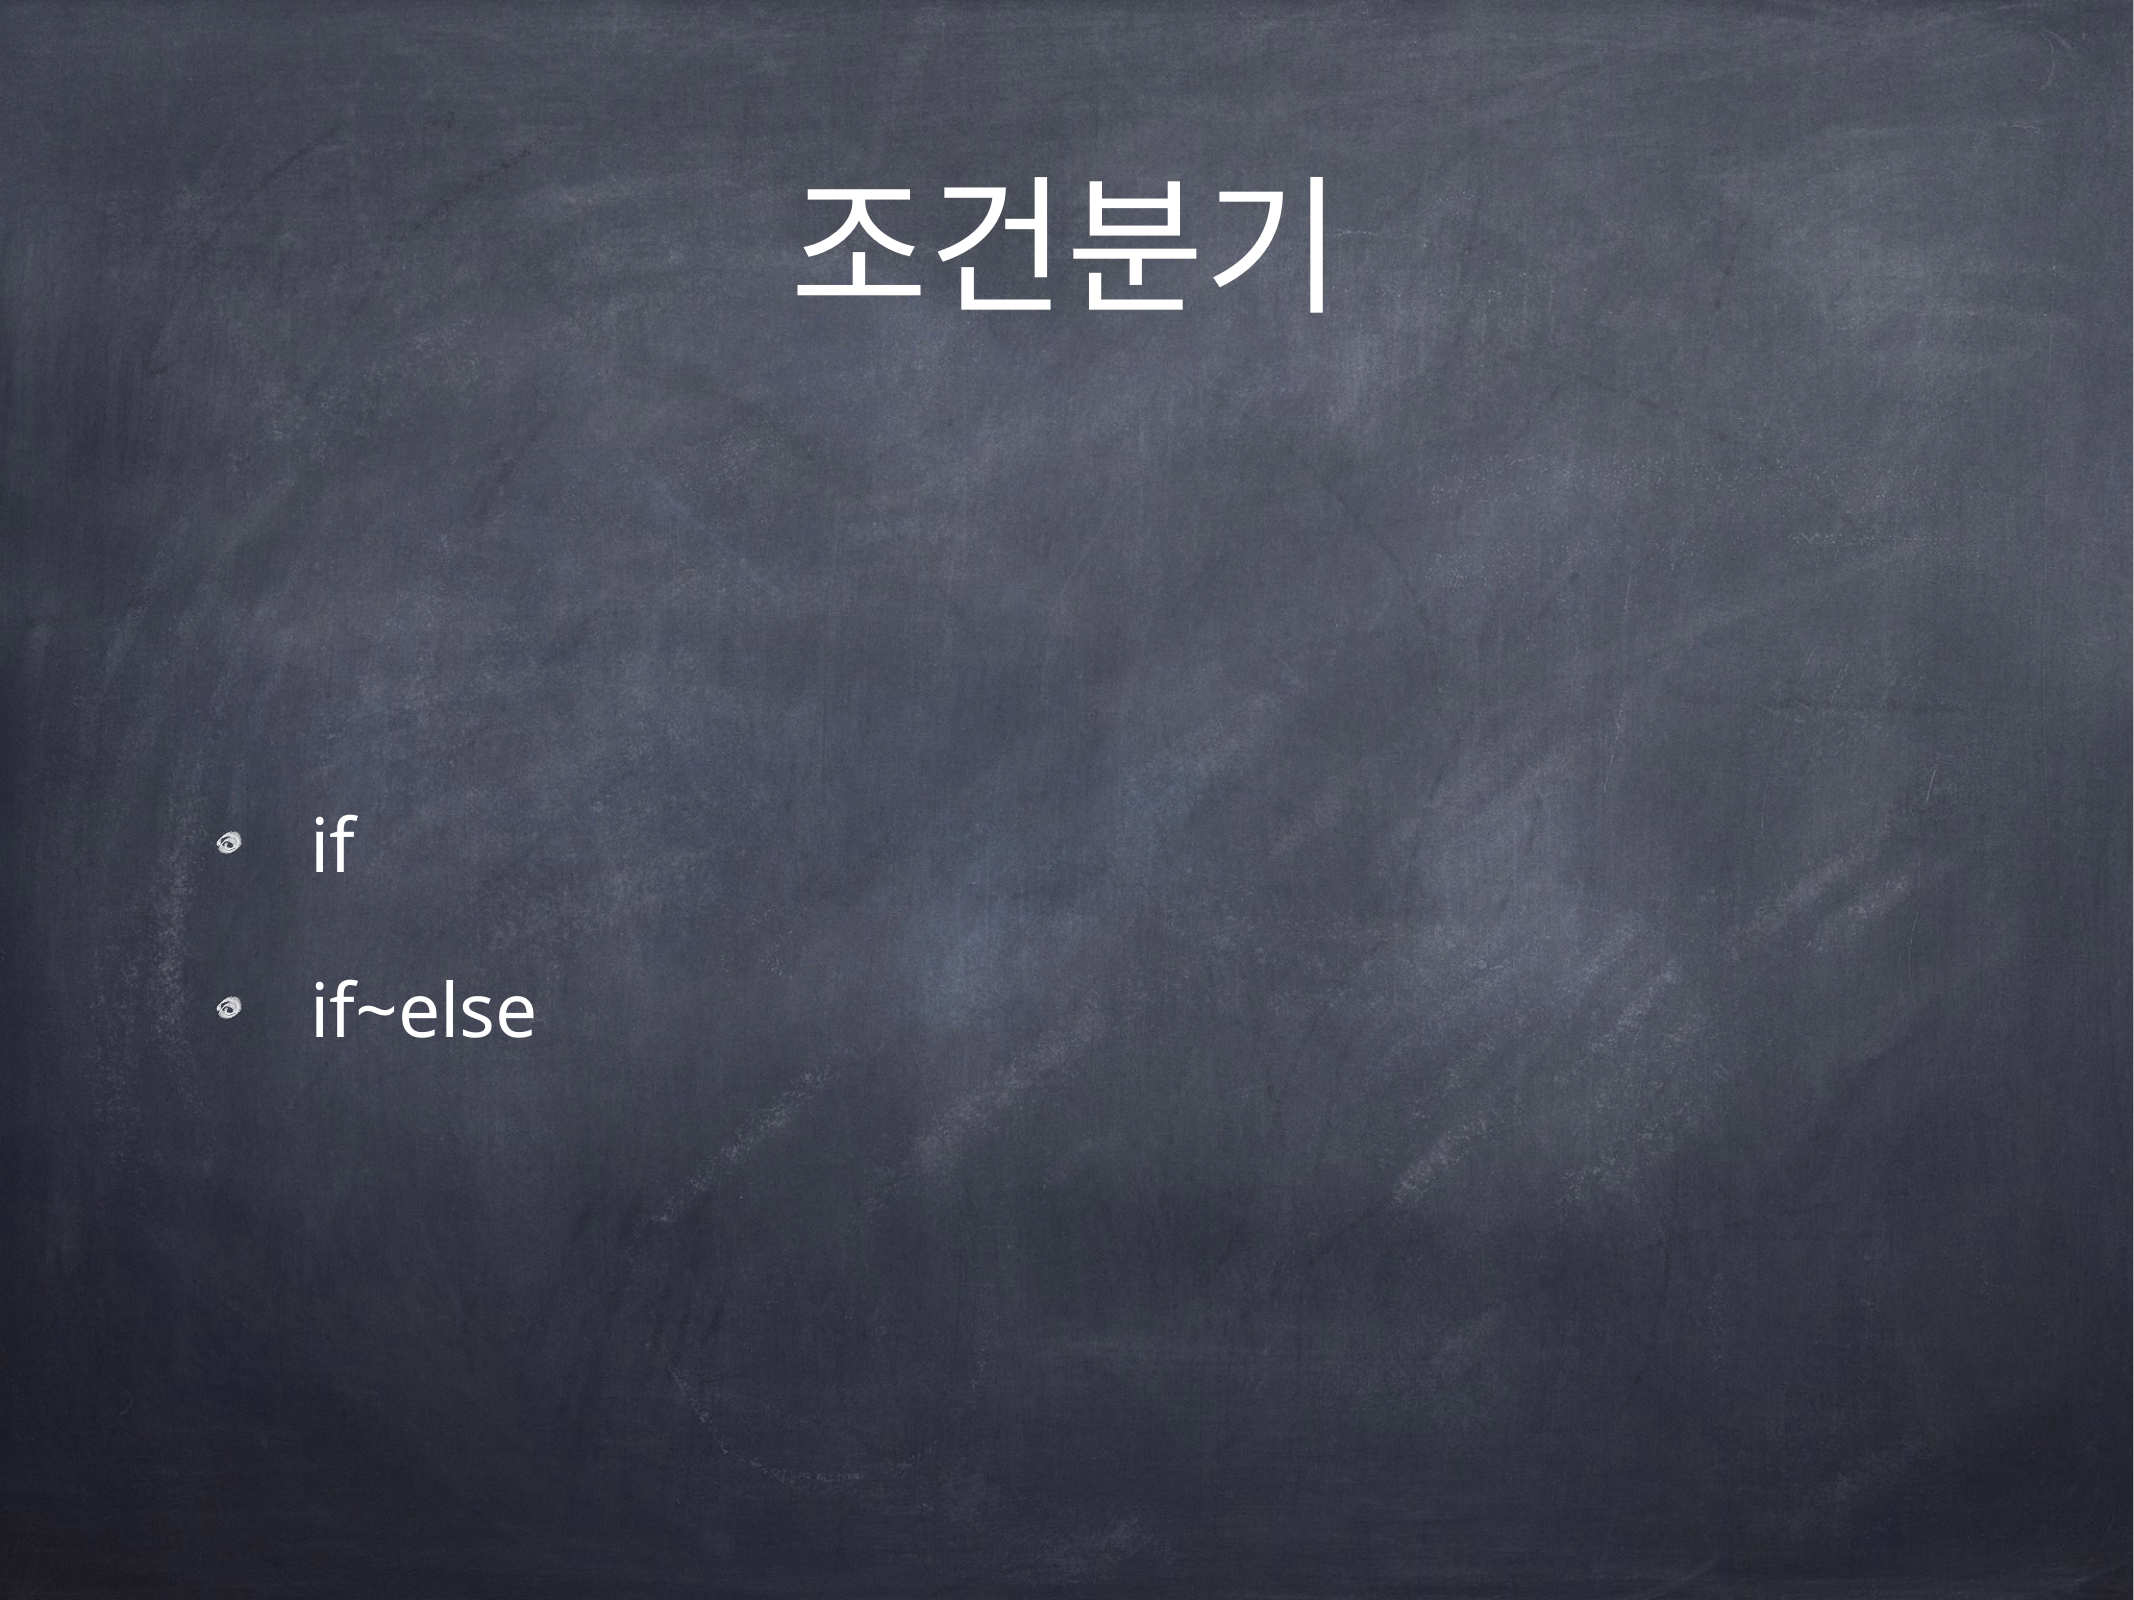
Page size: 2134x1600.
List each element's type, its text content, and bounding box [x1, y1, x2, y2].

picture [0, 0, 2134, 1600]
list if if~else [207, 453, 1926, 1397]
title 조건분기 [207, 32, 1926, 451]
